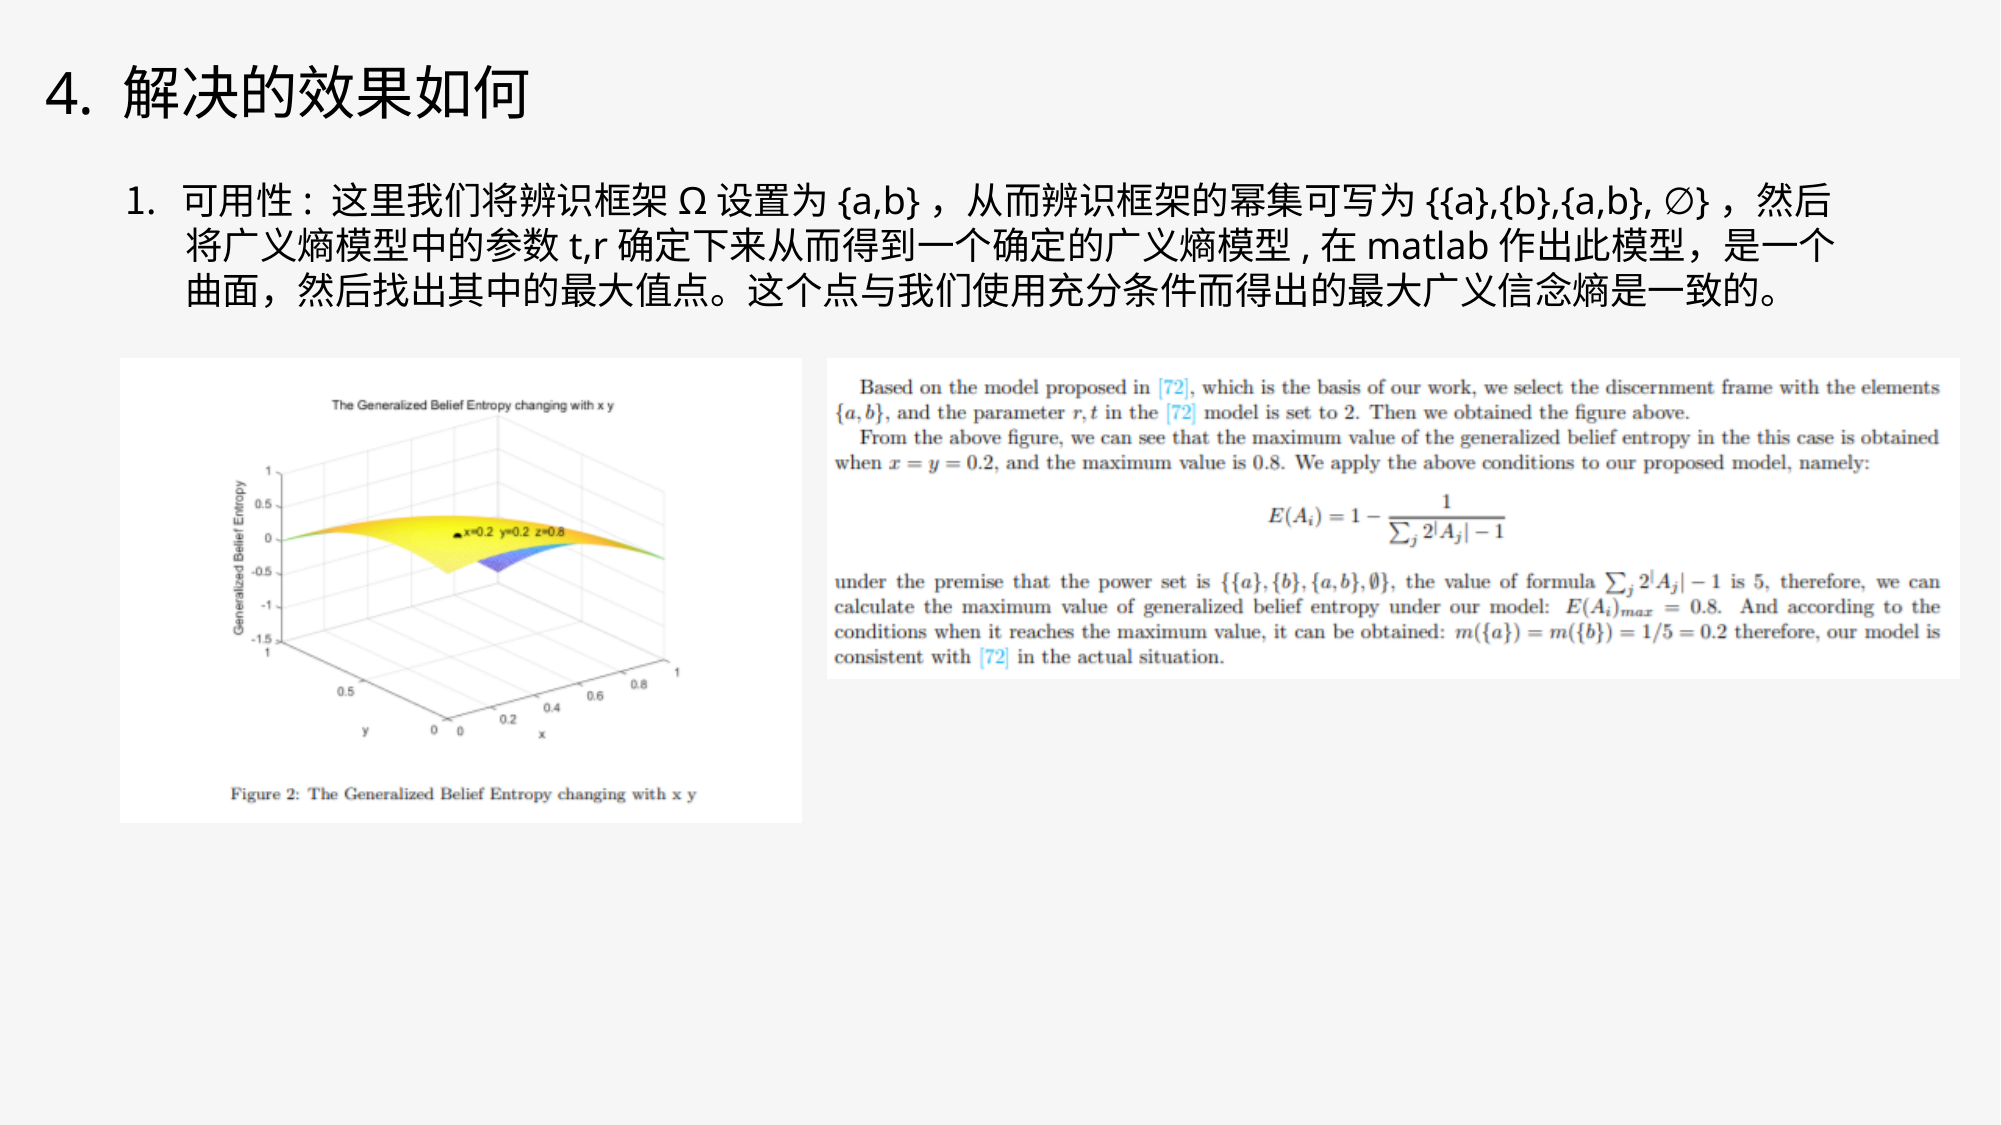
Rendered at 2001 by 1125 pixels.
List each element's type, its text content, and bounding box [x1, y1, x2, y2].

text_box 4. 解决的效果如何 [30, 48, 546, 134]
text_box 可用性: 这里我们将辨识框架Ω设置为{a,b}，从而辨识框架的幂集可写为{{a},{b},{a,b}, ∅}，然后 将广义熵模型中的参数t,r确定下来从而得到一个确定的广义熵模型,在matlab作出此模型，是一个 曲面，然后找出其中的最大值点。这个点与我们使用充分条件而得出的最大广义信念熵是一致的。 [110, 169, 1851, 365]
picture [120, 358, 802, 823]
picture [826, 358, 1960, 679]
